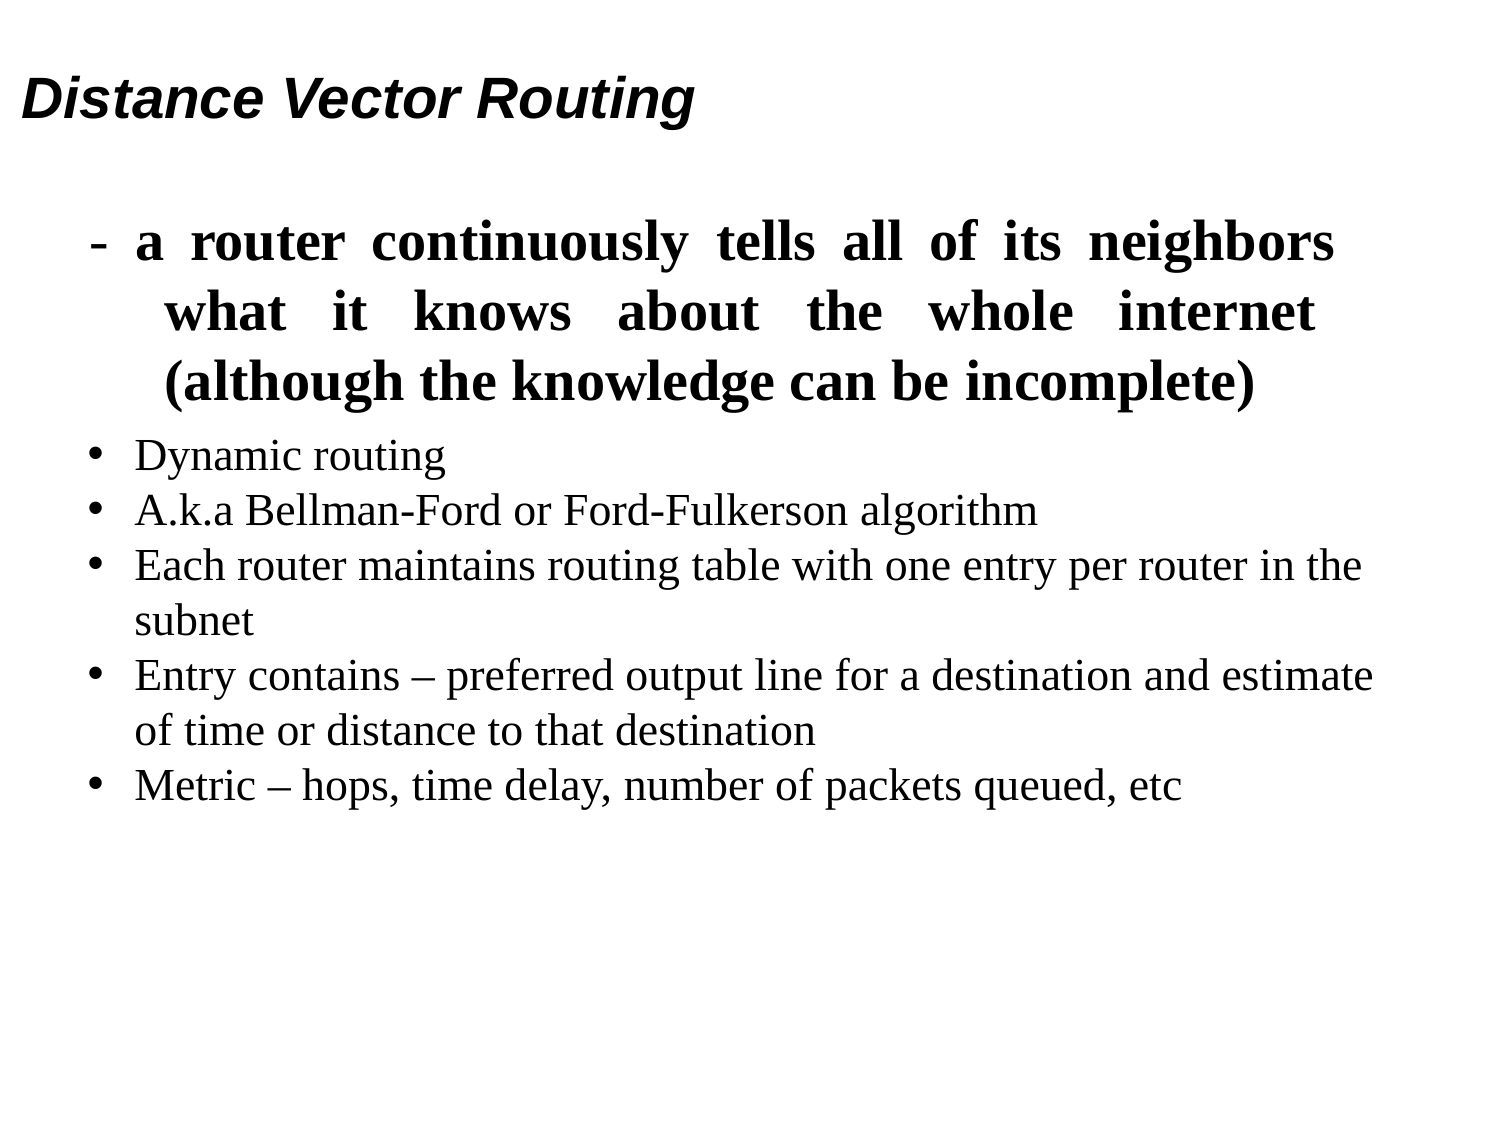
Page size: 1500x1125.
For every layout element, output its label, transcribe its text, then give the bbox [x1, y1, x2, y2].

title Distance Vector Routing [21, 59, 1479, 131]
list Dynamic routing A.k.a Bellman-Ford or Ford-Fulkerson algorithm Each router maintains routing table with one entry per router in the subnet Entry contains – preferred output line for a destination and estimate of time or distance to that destination Metric – hops, time delay, number of packets queued, etc [87, 425, 1412, 925]
text_box - a router continuously tells all of its neighbors what it knows about the whole internet (although the knowledge can be incomplete) [87, 200, 1362, 412]
